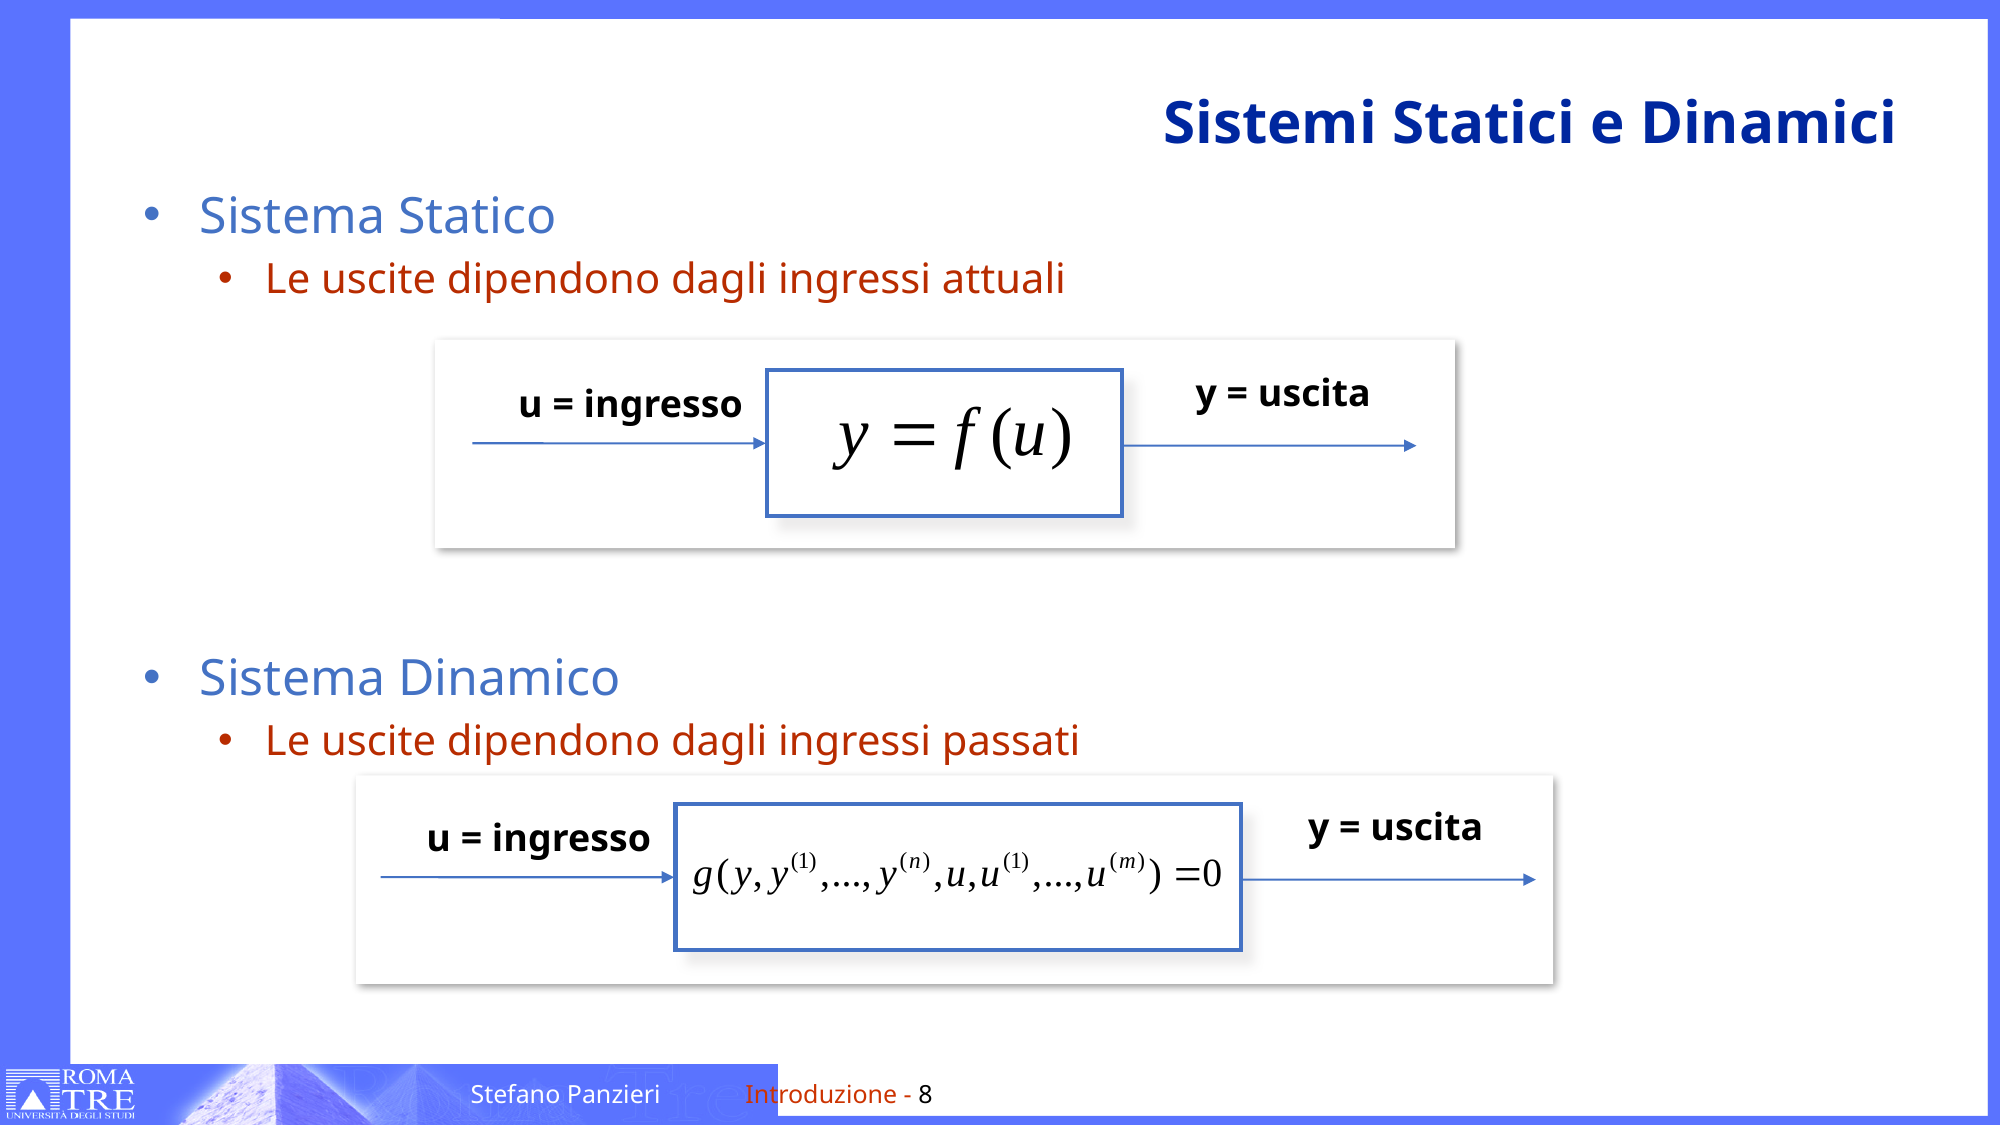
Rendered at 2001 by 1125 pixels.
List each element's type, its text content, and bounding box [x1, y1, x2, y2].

list Sistema Statico Le uscite dipendono dagli ingressi attuali Sistema Dinamico Le uscite dipendono dagli ingressi passati [128, 175, 1927, 1003]
title Sistemi Statici e Dinamici [163, 67, 1908, 153]
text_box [434, 339, 1456, 549]
picture [0, 1064, 778, 1125]
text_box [355, 775, 1554, 985]
